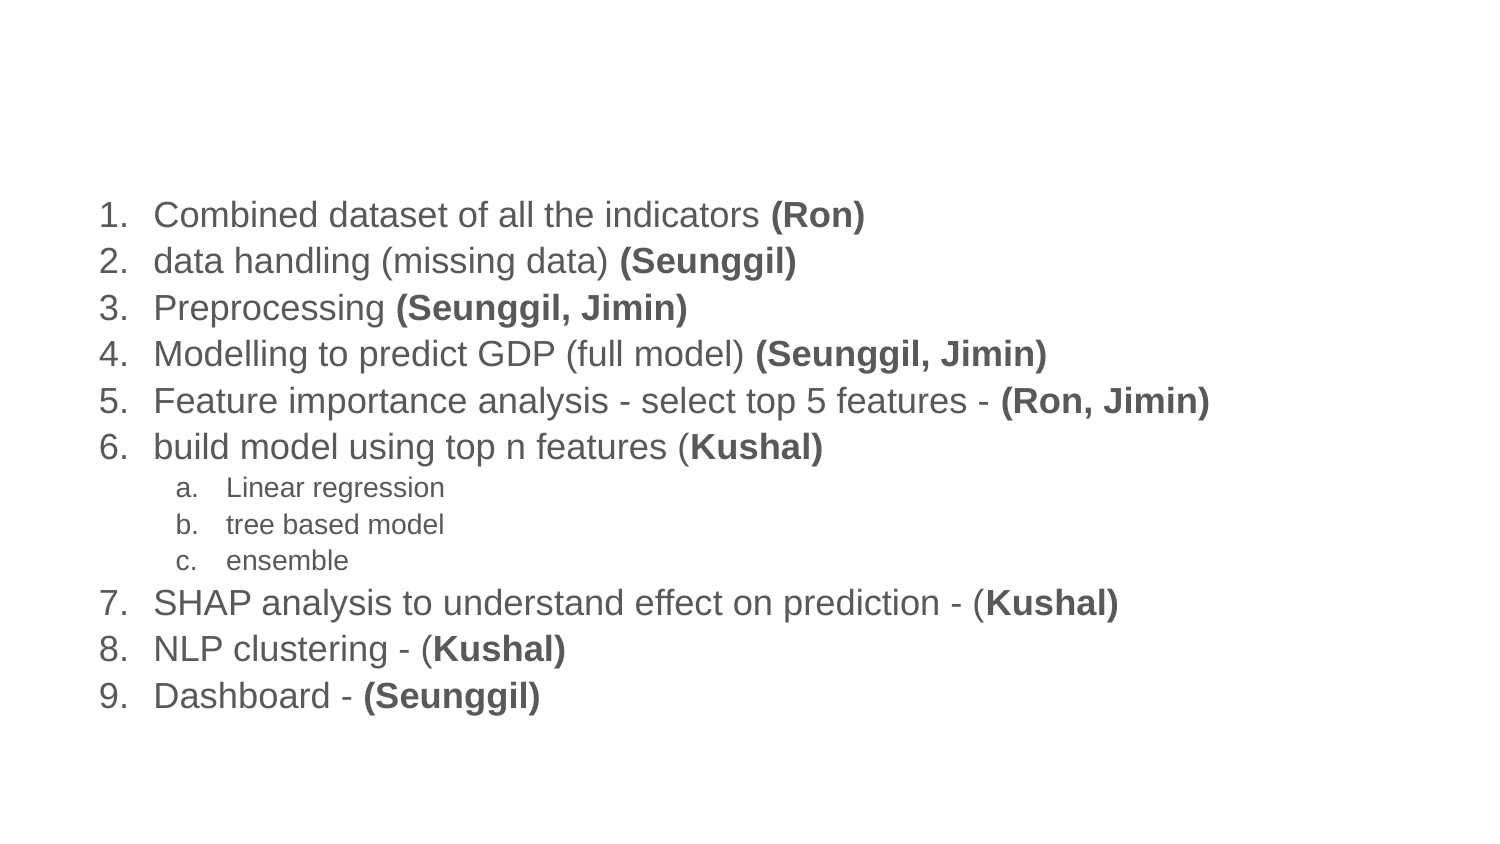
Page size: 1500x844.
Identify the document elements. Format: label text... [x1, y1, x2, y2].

list Combined dataset of all the indicators (Ron) data handling (missing data) (Seunggil) Preprocessing (Seunggil, Jimin) Modelling to predict GDP (full model) (Seunggil, Jimin) Feature importance analysis - select top 5 features - (Ron, Jimin) build model using top n features (Kushal) Linear regression tree based model ensemble SHAP analysis to understand effect on prediction - (Kushal) NLP clustering - (Kushal) Dashboard - (Seunggil) [65, 173, 1464, 734]
